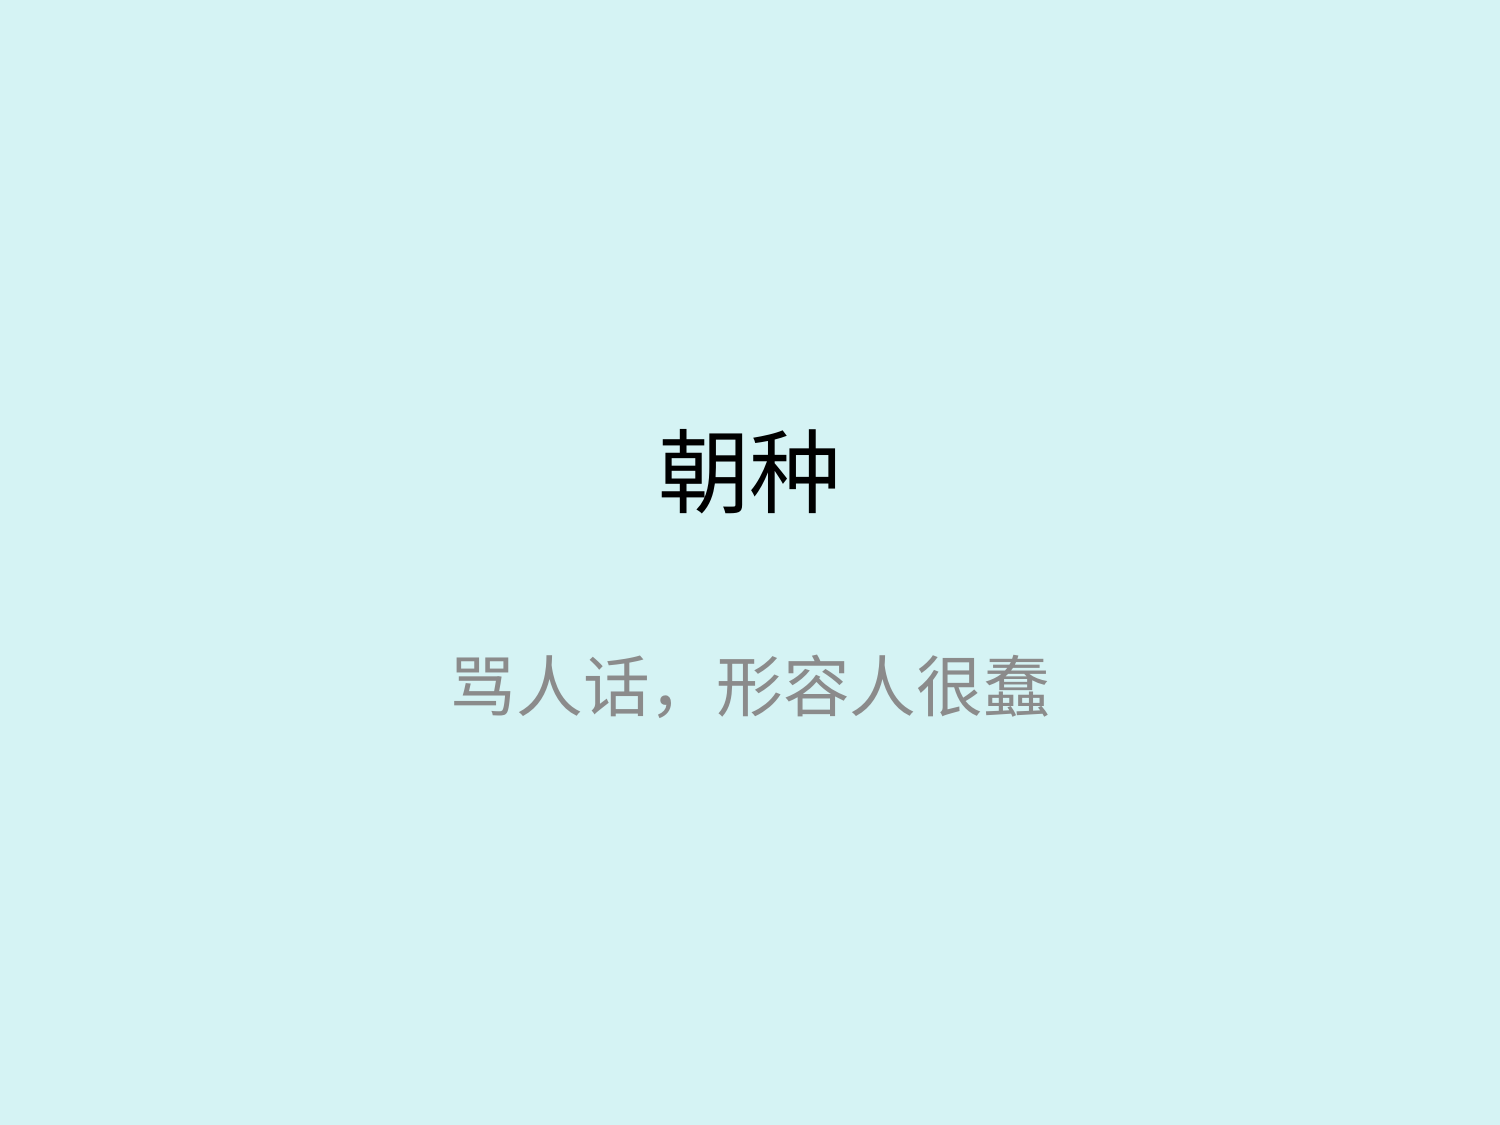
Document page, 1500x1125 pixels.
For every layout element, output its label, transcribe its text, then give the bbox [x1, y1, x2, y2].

title 朝种 [112, 349, 1388, 591]
subtitle 骂人话，形容人很蠢 [225, 637, 1275, 925]
